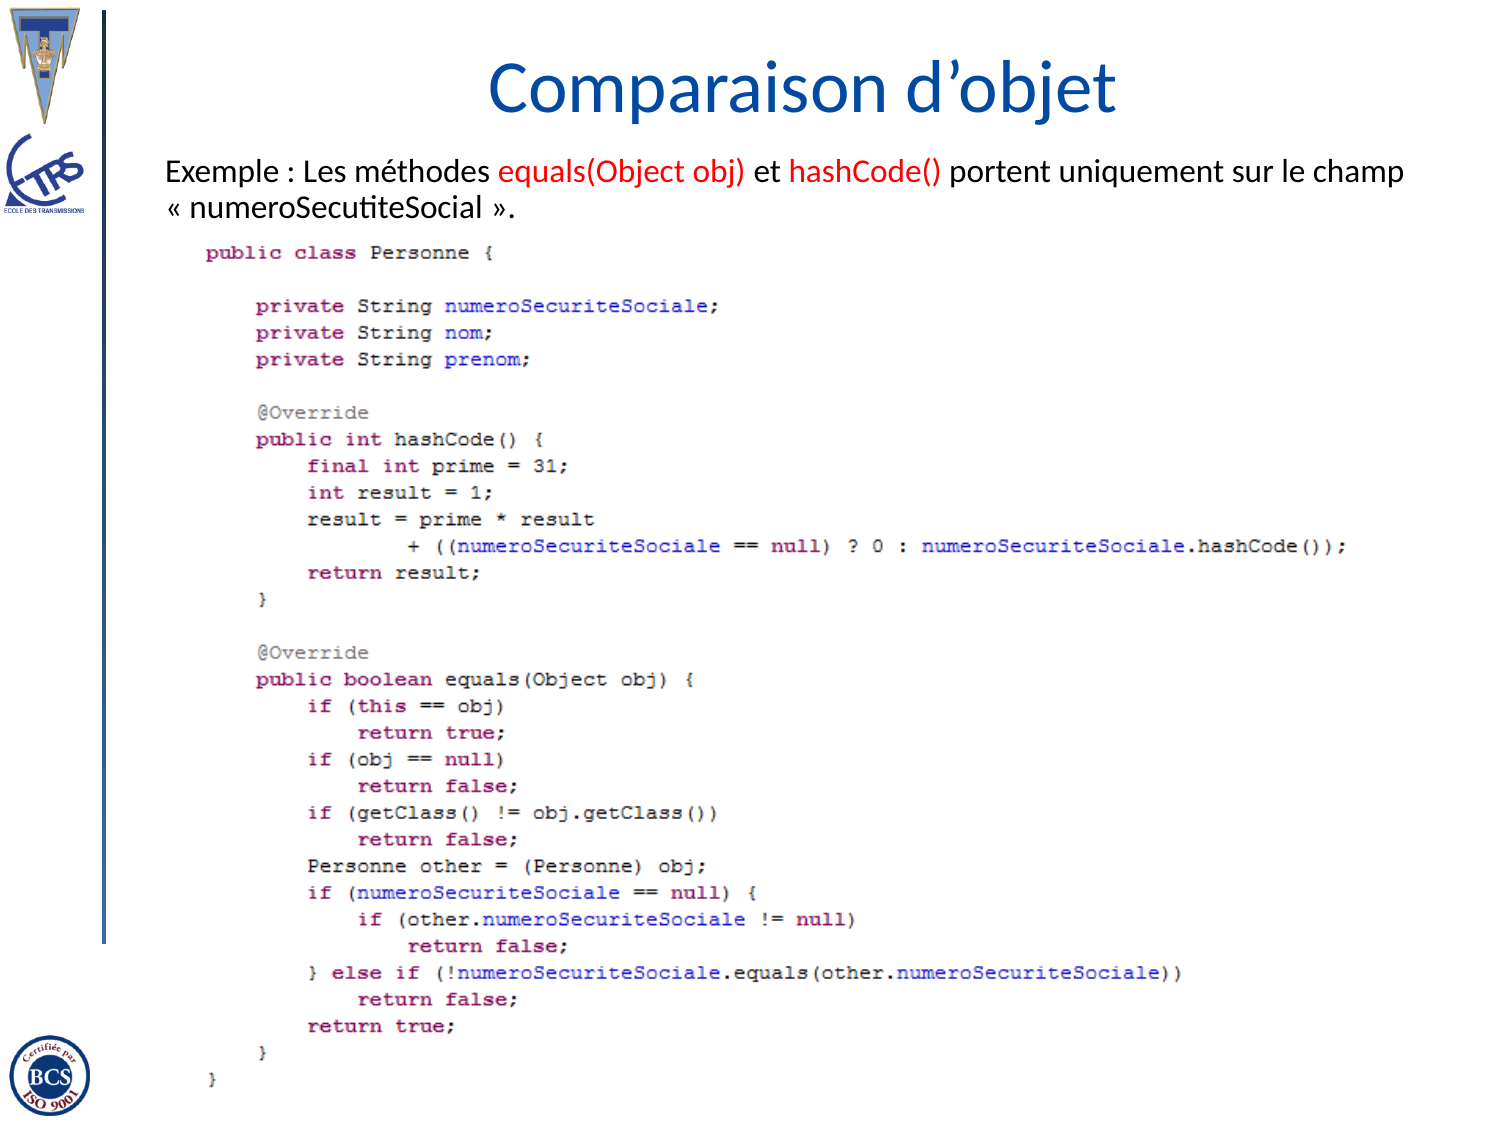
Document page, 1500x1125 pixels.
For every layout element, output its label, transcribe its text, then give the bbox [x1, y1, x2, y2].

list Exemple : Les méthodes equals(Object obj) et hashCode() portent uniquement sur le champ « numeroSecutiteSocial ». [150, 146, 1500, 238]
picture [205, 237, 1355, 1092]
picture [9, 7, 80, 124]
title Comparaison d’objet [123, 19, 1483, 147]
picture [2, 133, 84, 213]
picture [9, 1035, 90, 1116]
